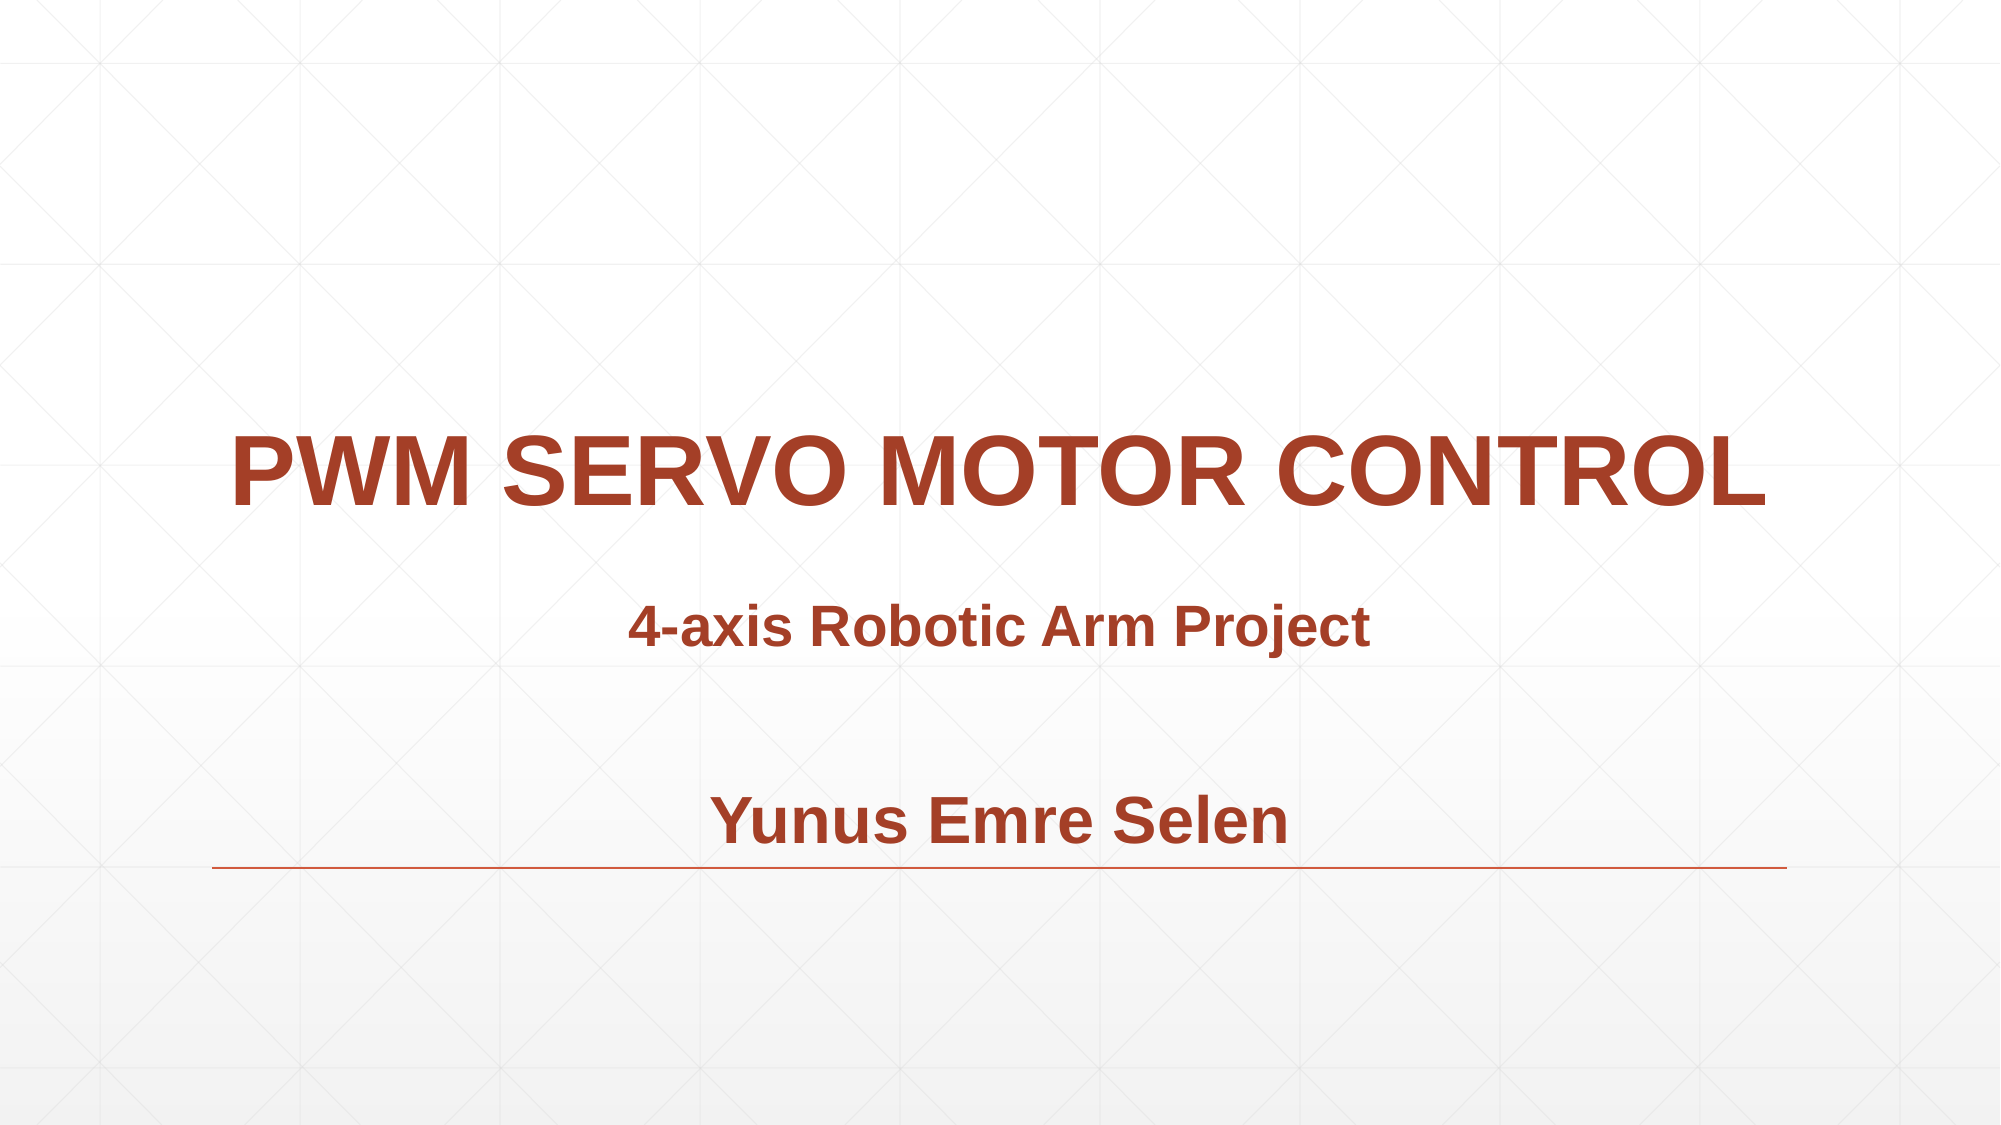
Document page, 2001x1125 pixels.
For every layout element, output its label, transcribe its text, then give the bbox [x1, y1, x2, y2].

title PWM SERVO MOTOR CONTROL 4-axis Robotic Arm Project Yunus Emre Selen [212, 7, 1788, 863]
